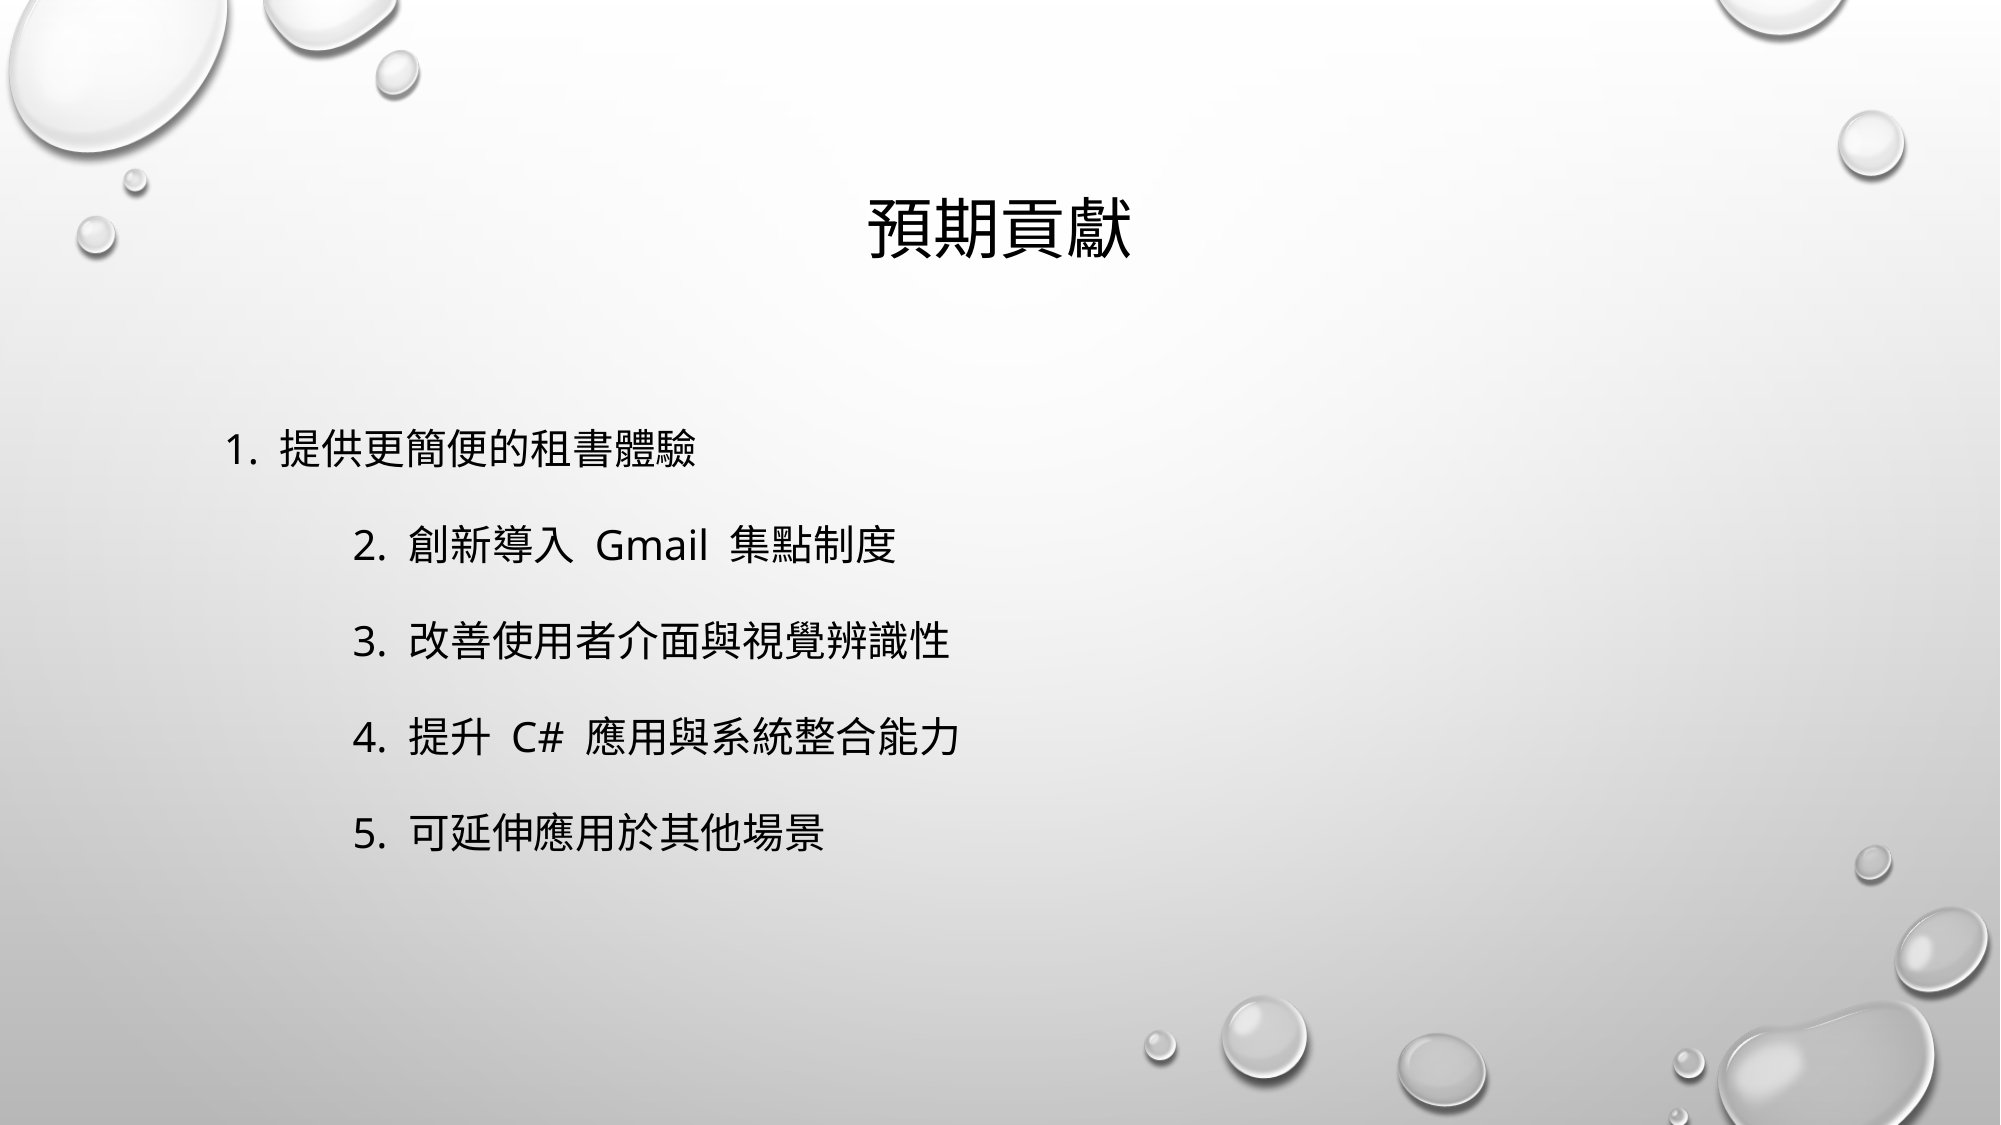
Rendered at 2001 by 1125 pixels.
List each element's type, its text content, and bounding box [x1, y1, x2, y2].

list 1. 提供更簡便的租書體驗 2. 創新導入 Gmail 集點制度 3. 改善使用者介面與視覺辨識性 4. 提升 C# 應用與系統整合能力 5. 可延伸應用於其他場景 [150, 390, 1851, 952]
picture [0, 0, 2000, 1125]
title 預期貢獻 [149, 101, 1851, 364]
